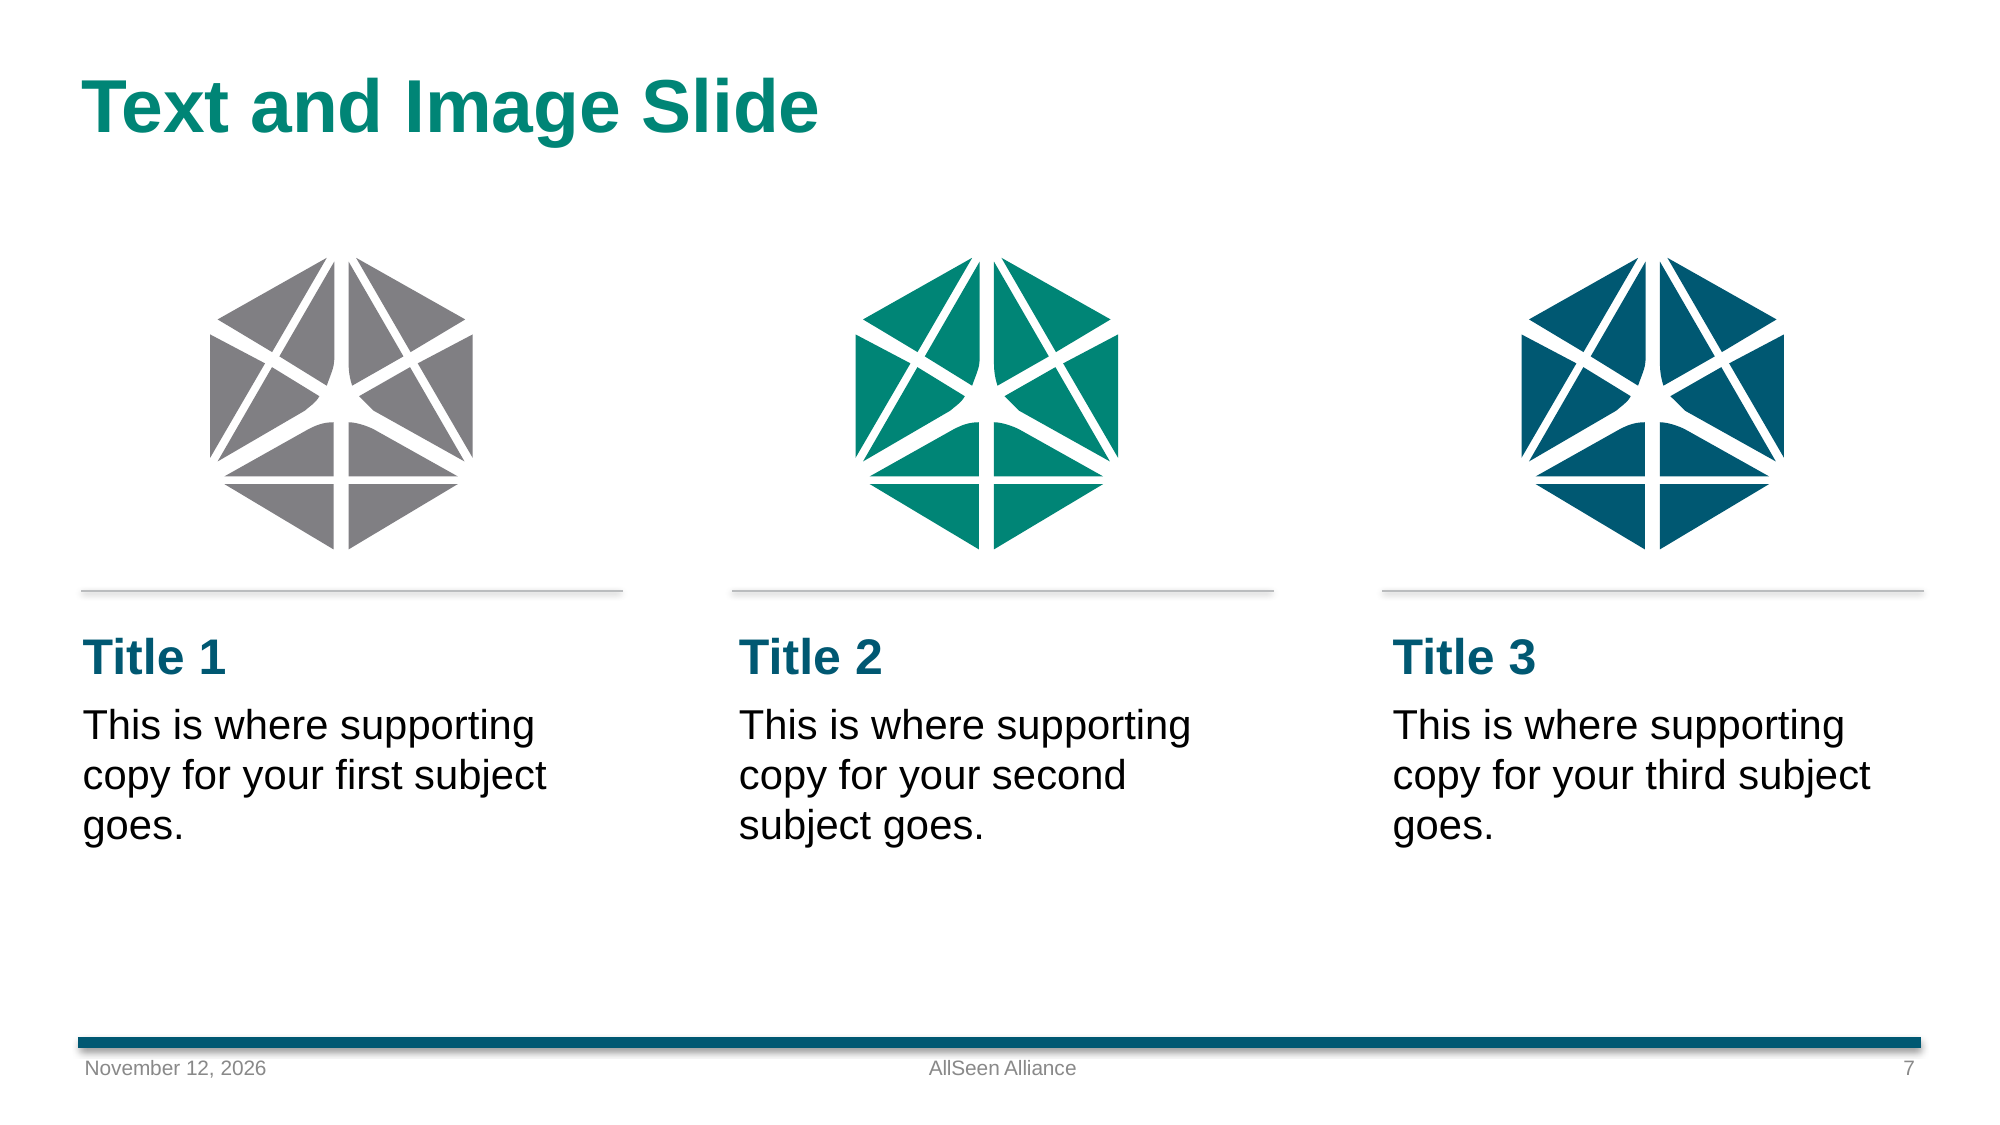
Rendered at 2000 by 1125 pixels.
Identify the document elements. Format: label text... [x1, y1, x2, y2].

list This is where supporting copy for your third subject goes. [1384, 690, 1926, 807]
list This is where supporting copy for your second subject goes. [731, 690, 1274, 807]
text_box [1521, 257, 1785, 550]
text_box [209, 257, 474, 550]
list Title 2 [731, 617, 1274, 690]
list Title 3 [1384, 617, 1926, 690]
list Title 1 [75, 617, 618, 690]
title Text and Image Slide [73, 56, 1918, 159]
list This is where supporting copy for your first subject goes. [75, 690, 618, 807]
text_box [855, 257, 1119, 550]
